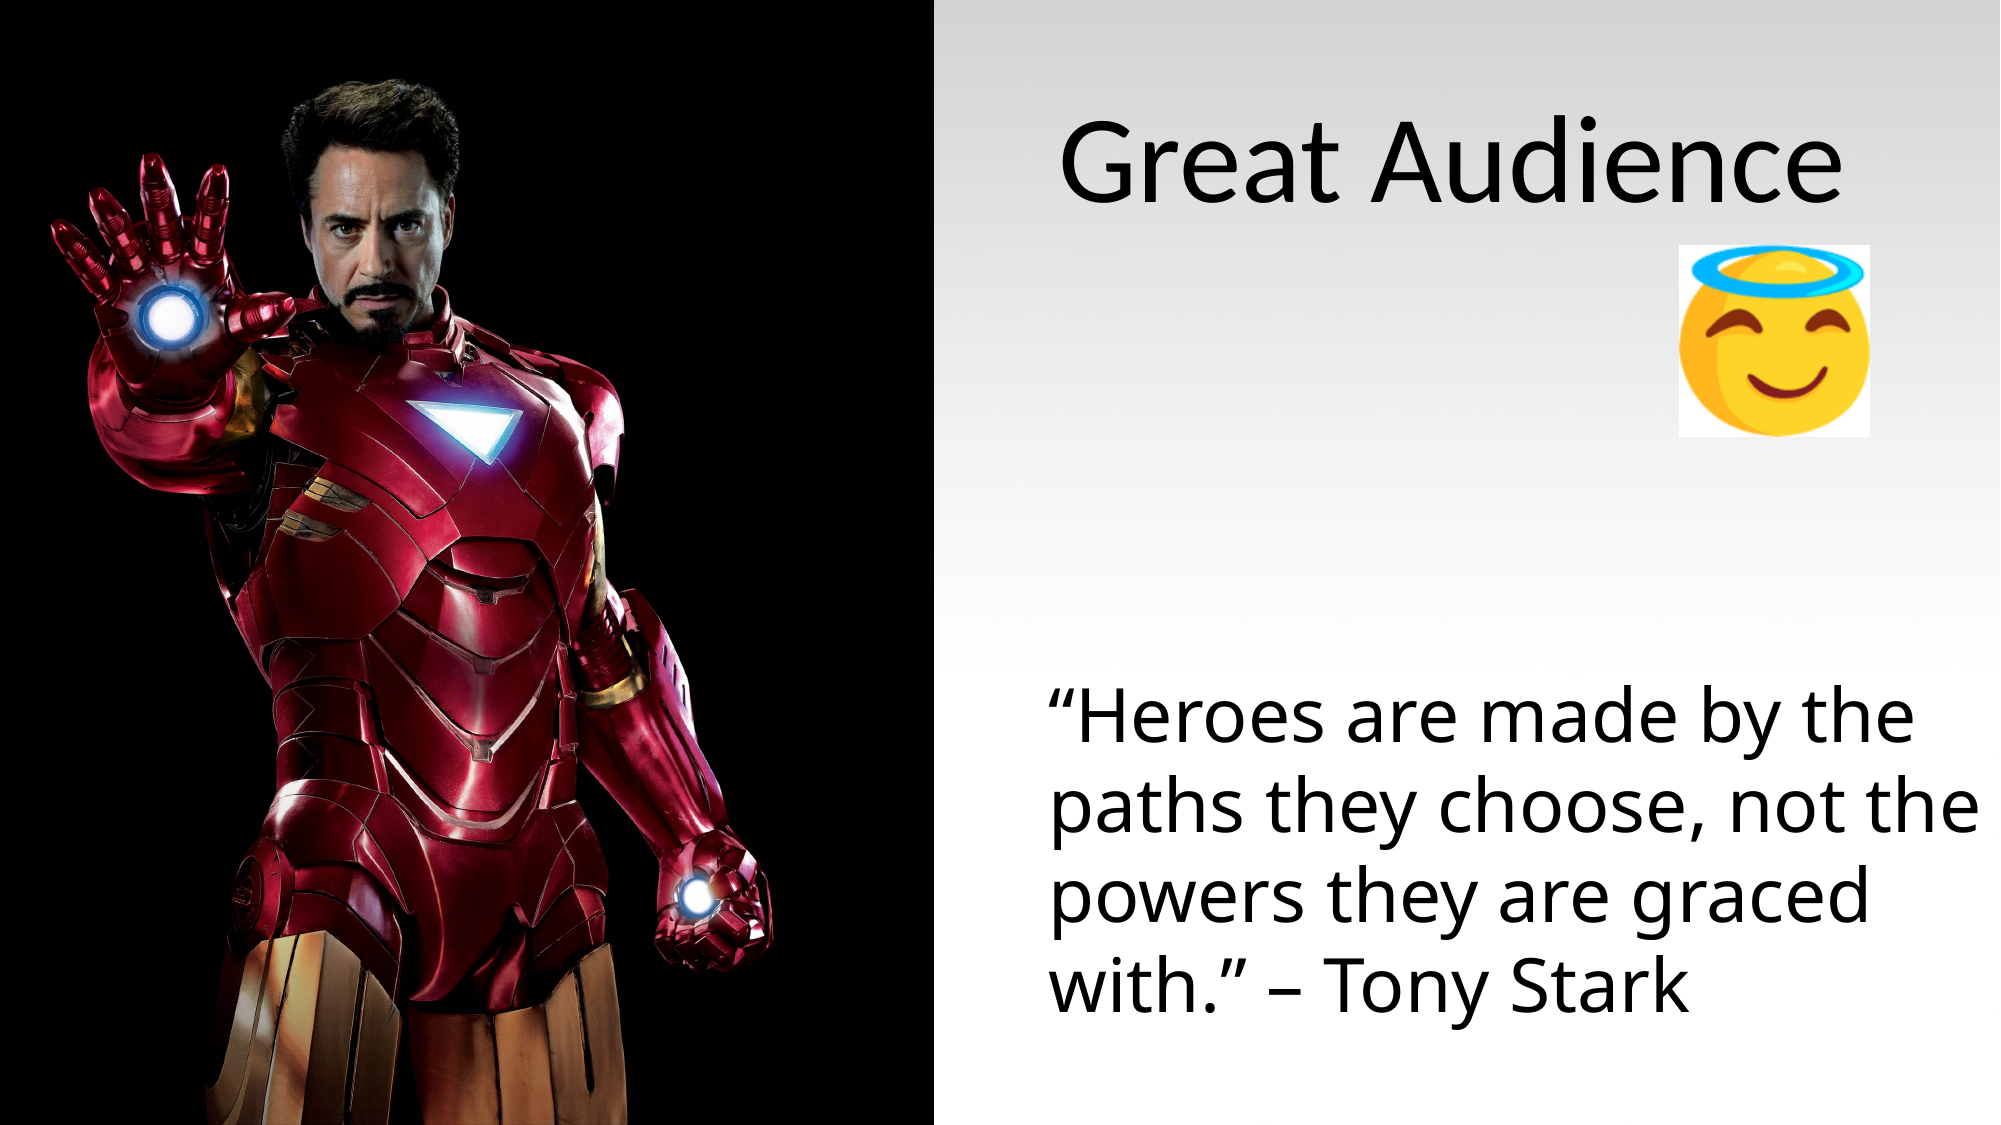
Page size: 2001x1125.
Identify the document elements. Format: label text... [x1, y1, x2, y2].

text_box “Heroes are made by the paths they choose, not the powers they are graced with.” – Tony Stark [1033, 660, 2000, 1036]
title Great Audience [938, 58, 2000, 246]
picture [0, 0, 2000, 1125]
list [1678, 245, 1870, 437]
